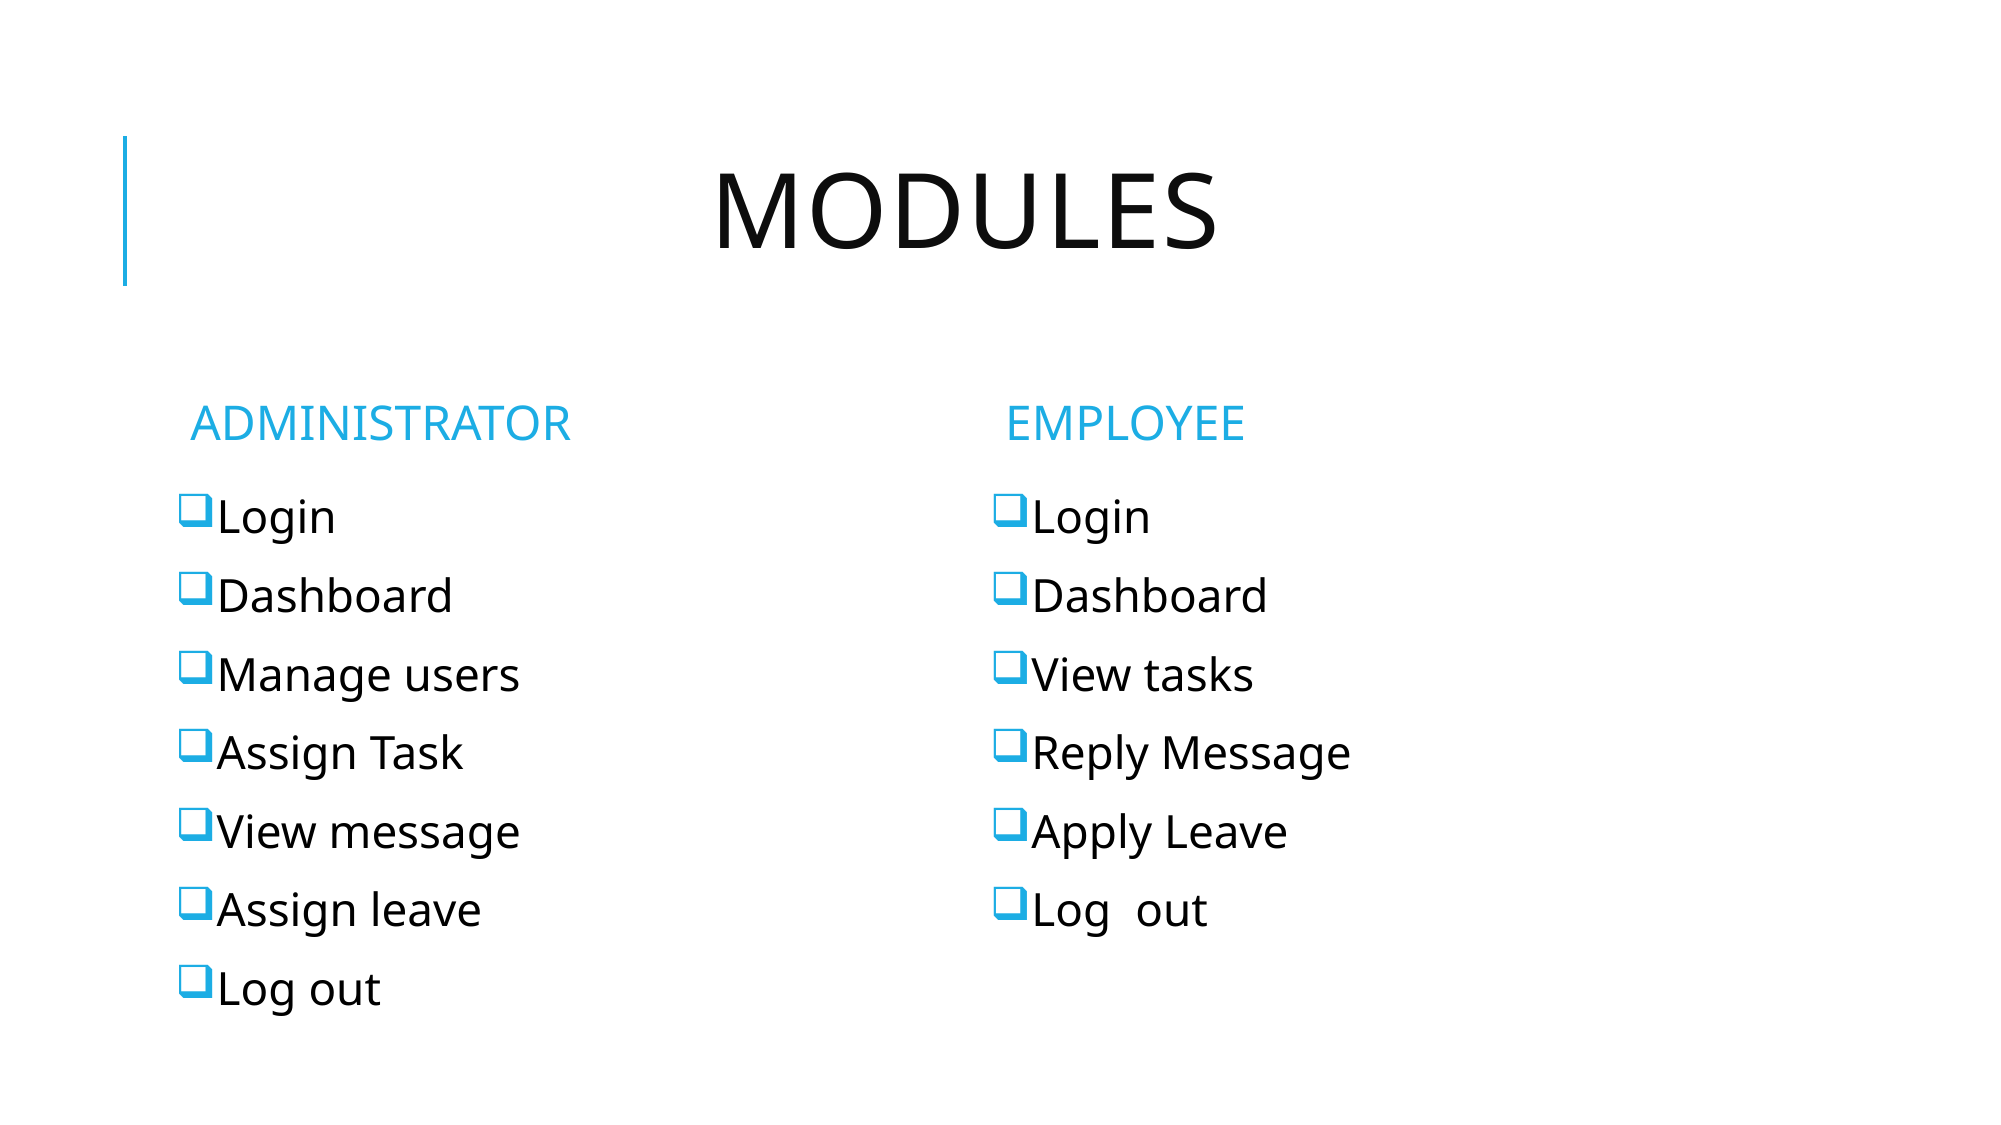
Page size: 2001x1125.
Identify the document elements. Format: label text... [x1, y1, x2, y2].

list Login Dashboard Manage users Assign Task View message Assign leave Log out [168, 486, 948, 1035]
title modules [168, 96, 1763, 342]
list ADMINISTRATOR [168, 357, 948, 486]
list EMPLOYEE [982, 357, 1763, 486]
list Login Dashboard View tasks Reply Message Apply Leave Log out [982, 486, 1763, 1035]
